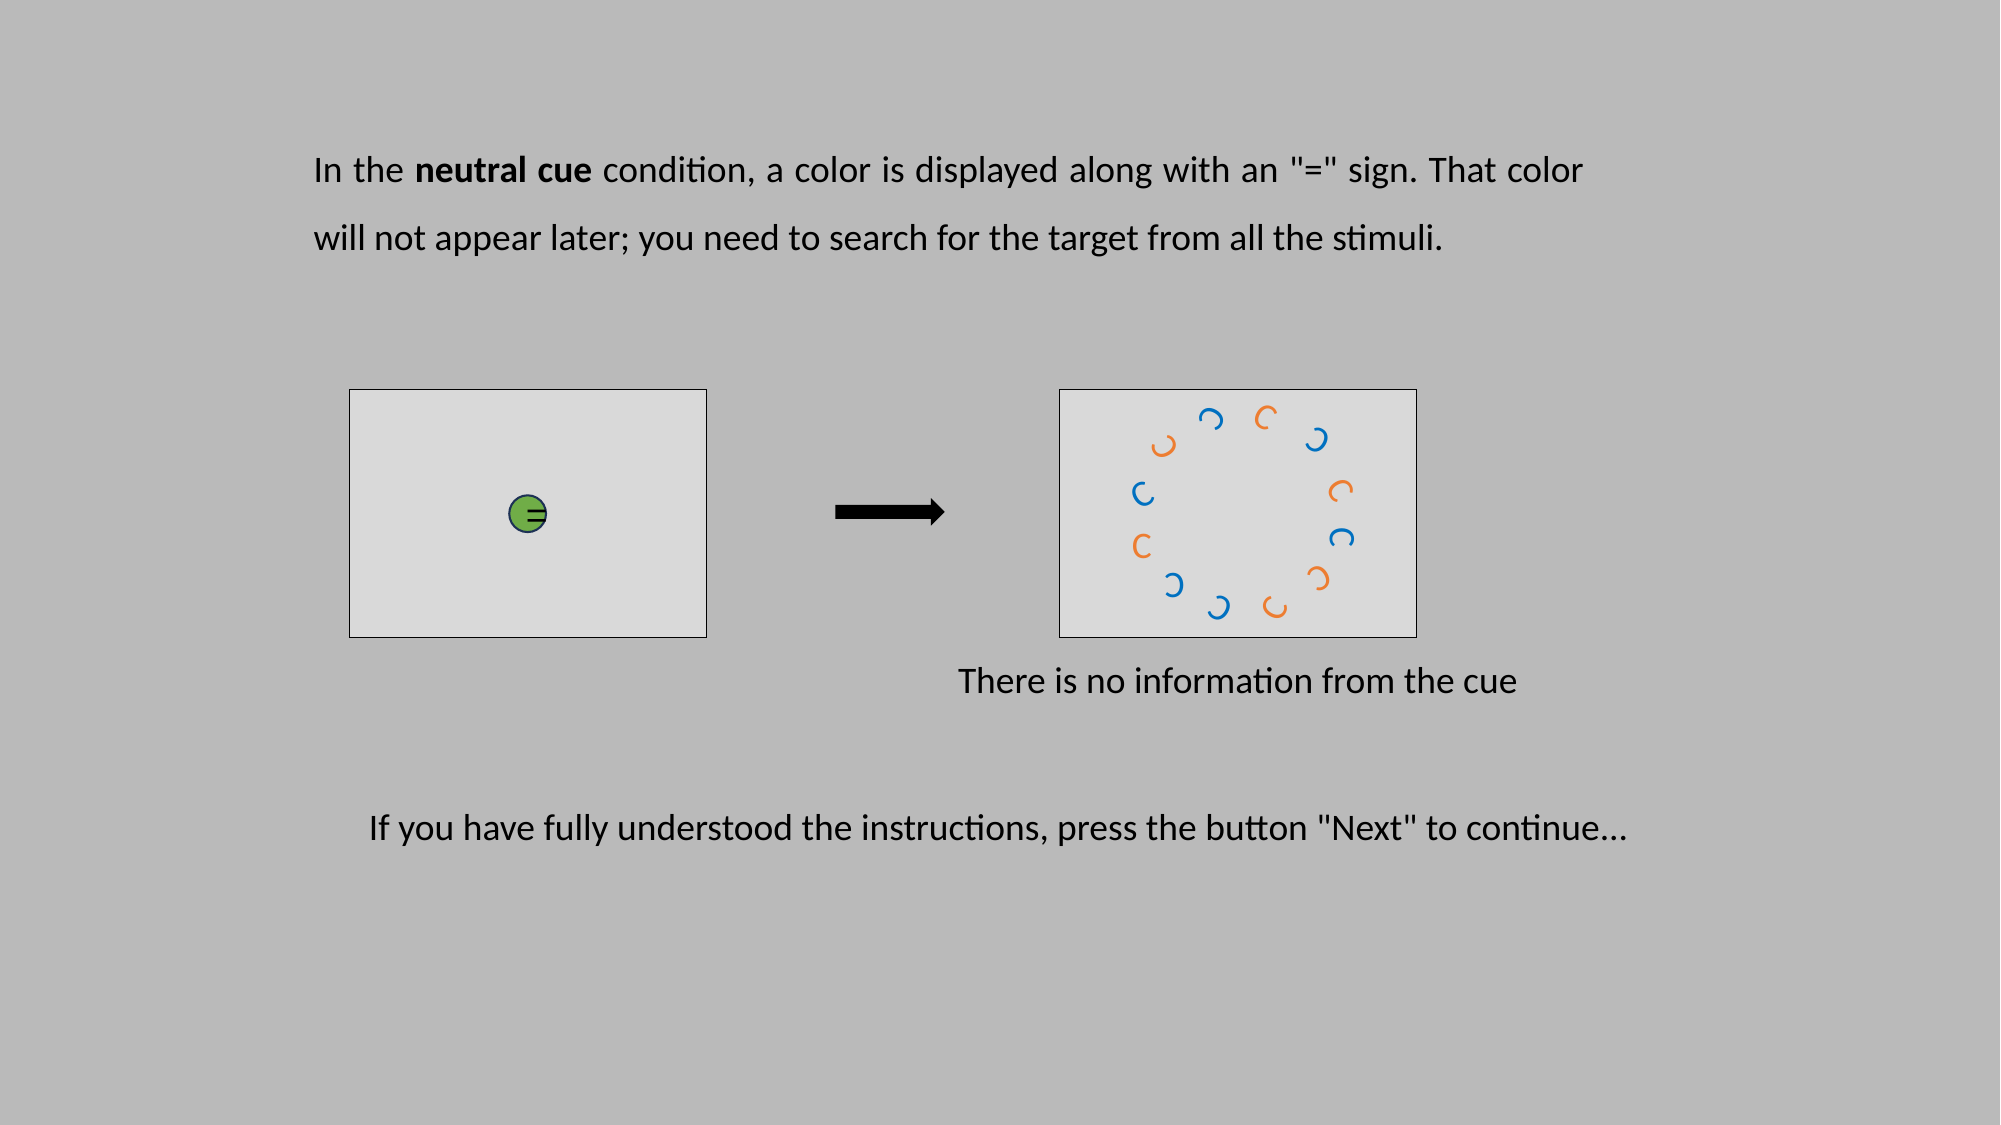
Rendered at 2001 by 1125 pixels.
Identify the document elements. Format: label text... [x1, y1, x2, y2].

text_box There is no information from the cue [943, 649, 1541, 709]
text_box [1125, 401, 1359, 626]
text_box = [508, 494, 548, 534]
text_box [348, 388, 707, 638]
text_box In the neutral cue condition, a color is displayed along with an "=" sign. That color will not appear later; you need to search for the target from all the stimuli. [298, 115, 1600, 266]
text_box If you have fully understood the instructions, press the button "Next" to continue... [354, 795, 1645, 856]
text_box [834, 495, 947, 529]
text_box [1058, 388, 1417, 638]
